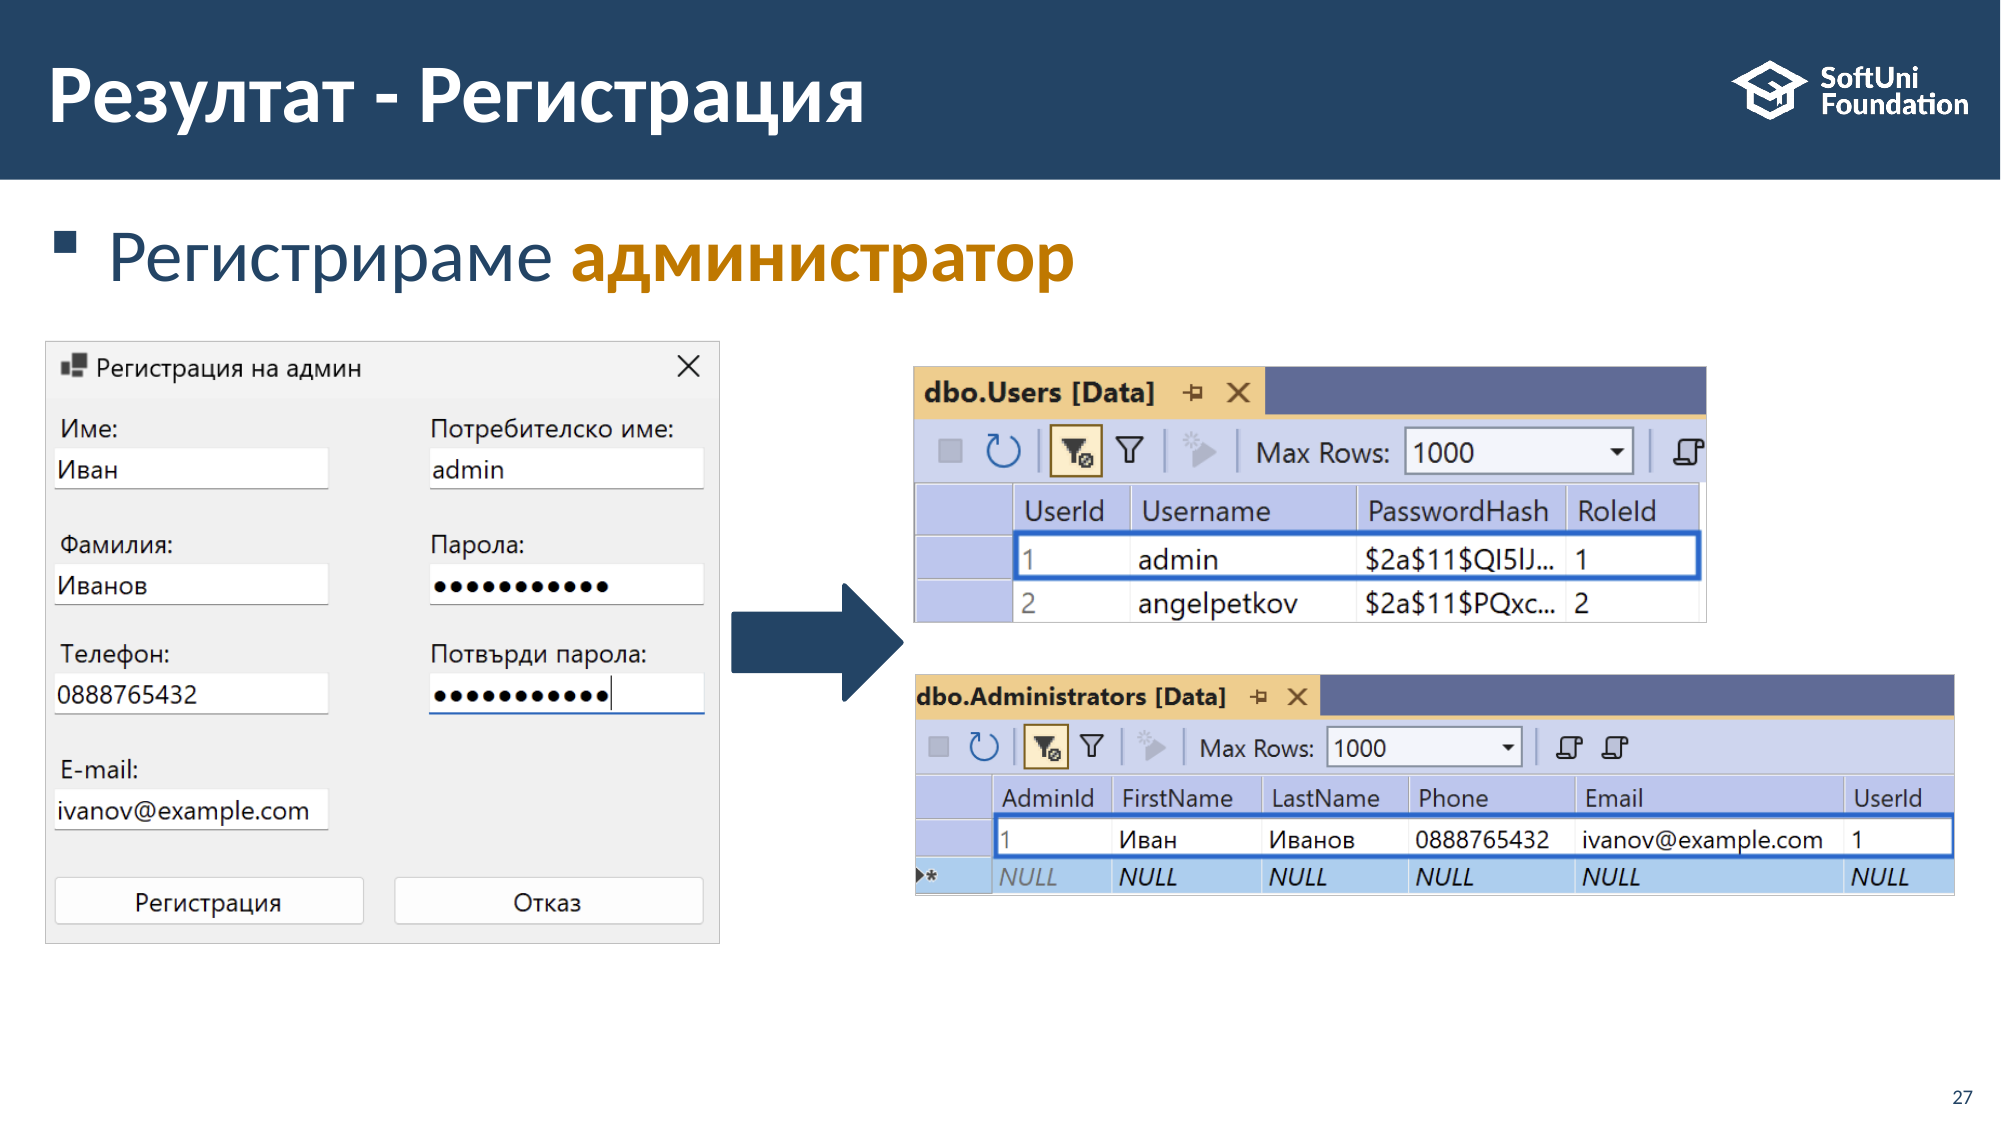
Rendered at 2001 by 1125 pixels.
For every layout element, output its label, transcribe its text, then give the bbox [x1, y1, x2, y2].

list Регистрираме администратор [31, 196, 1970, 1104]
slide_number 27 [1927, 1067, 1989, 1117]
picture [1731, 60, 1968, 120]
picture [45, 340, 720, 945]
title Резултат - Регистрация [31, 16, 1716, 162]
text_box [731, 583, 904, 702]
picture [915, 673, 1955, 896]
picture [913, 365, 1708, 623]
